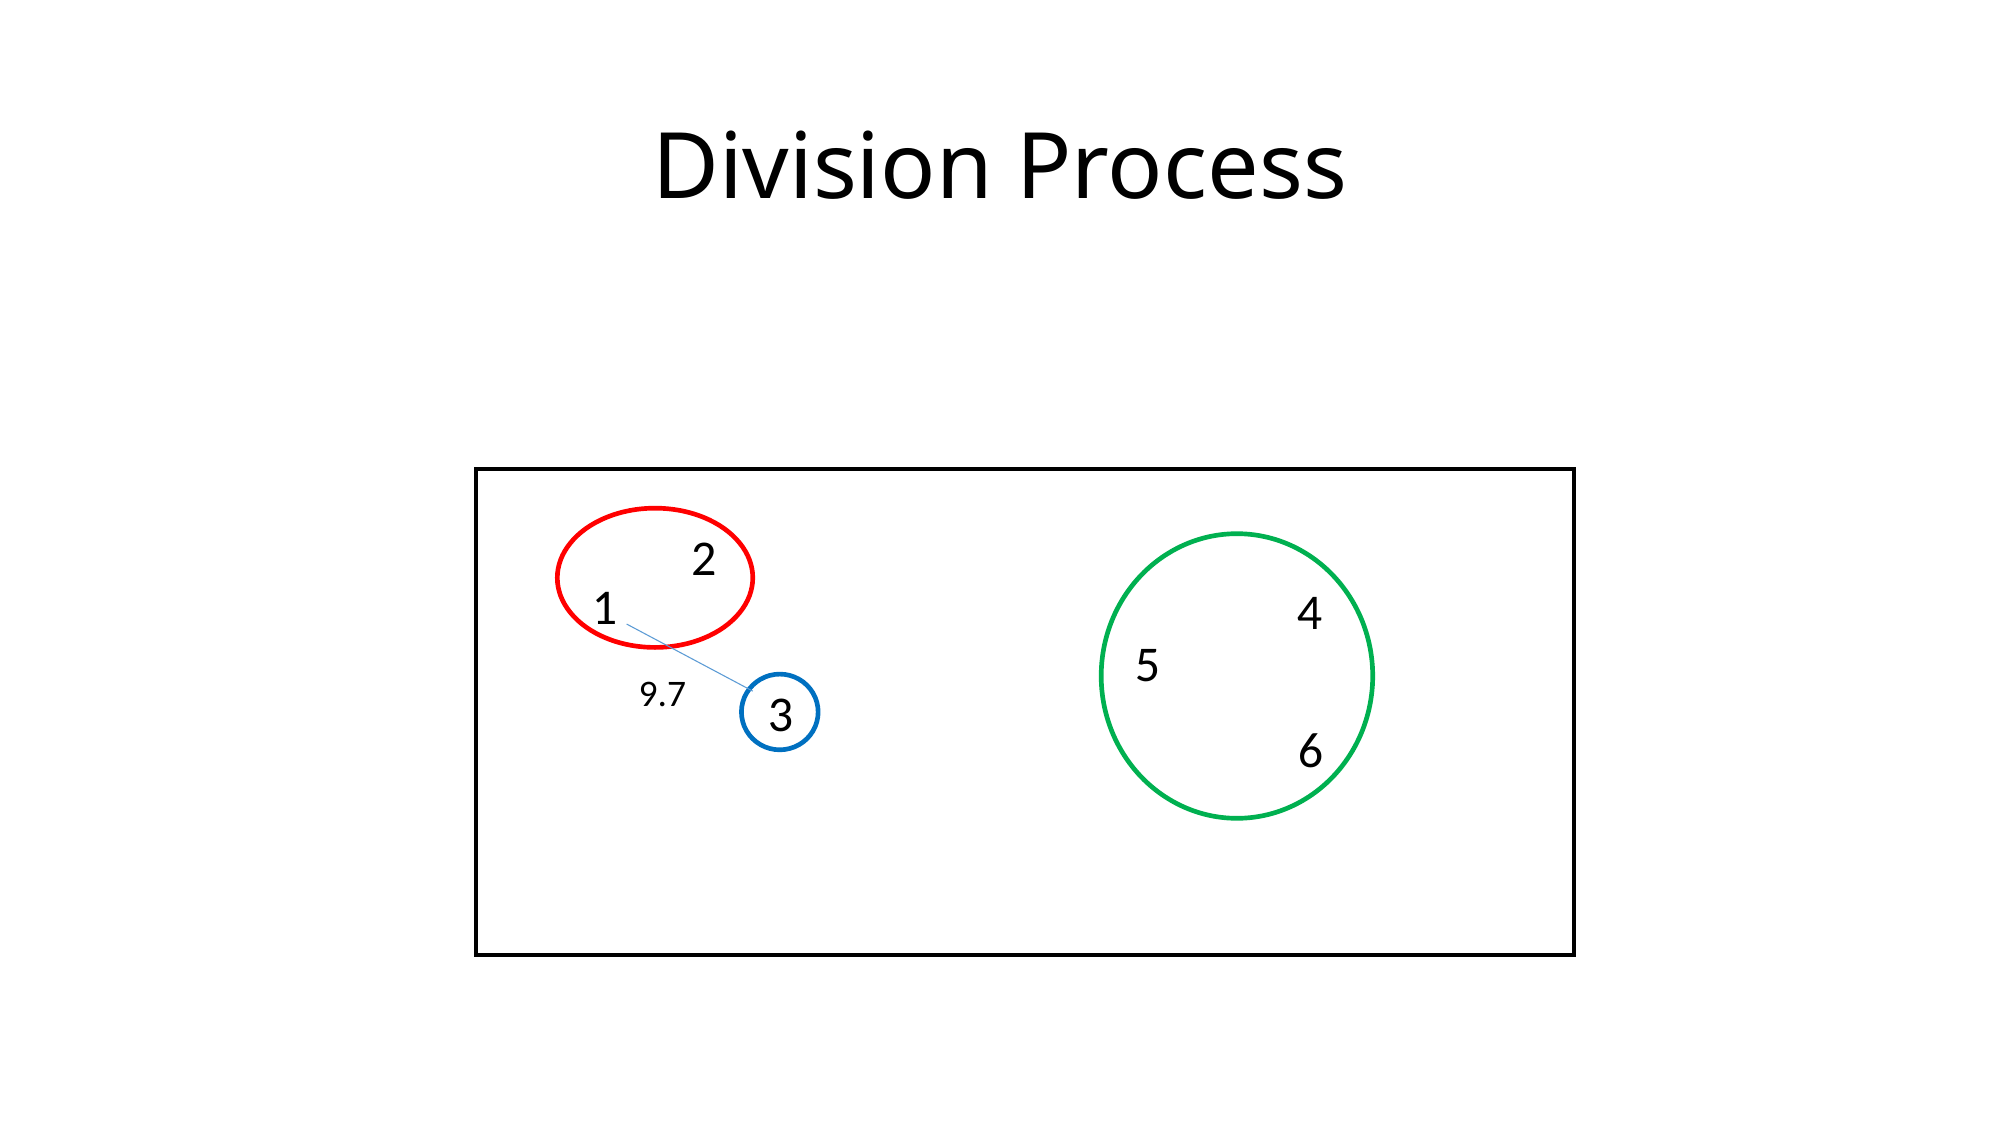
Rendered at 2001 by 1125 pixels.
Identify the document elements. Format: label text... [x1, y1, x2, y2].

text_box [475, 468, 1575, 956]
text_box [556, 507, 754, 623]
text_box 3 [753, 674, 809, 749]
text_box [1100, 532, 1374, 820]
text_box 2 [676, 518, 732, 594]
text_box 5 [1119, 623, 1175, 699]
text_box [740, 692, 753, 741]
text_box 4 [1282, 571, 1338, 647]
text_box 9.7 [623, 661, 722, 722]
text_box [809, 685, 820, 738]
title Division Process [137, 59, 1863, 278]
text_box [613, 642, 626, 646]
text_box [626, 623, 753, 692]
text_box 1 [577, 566, 633, 642]
text_box 6 [1283, 710, 1339, 786]
